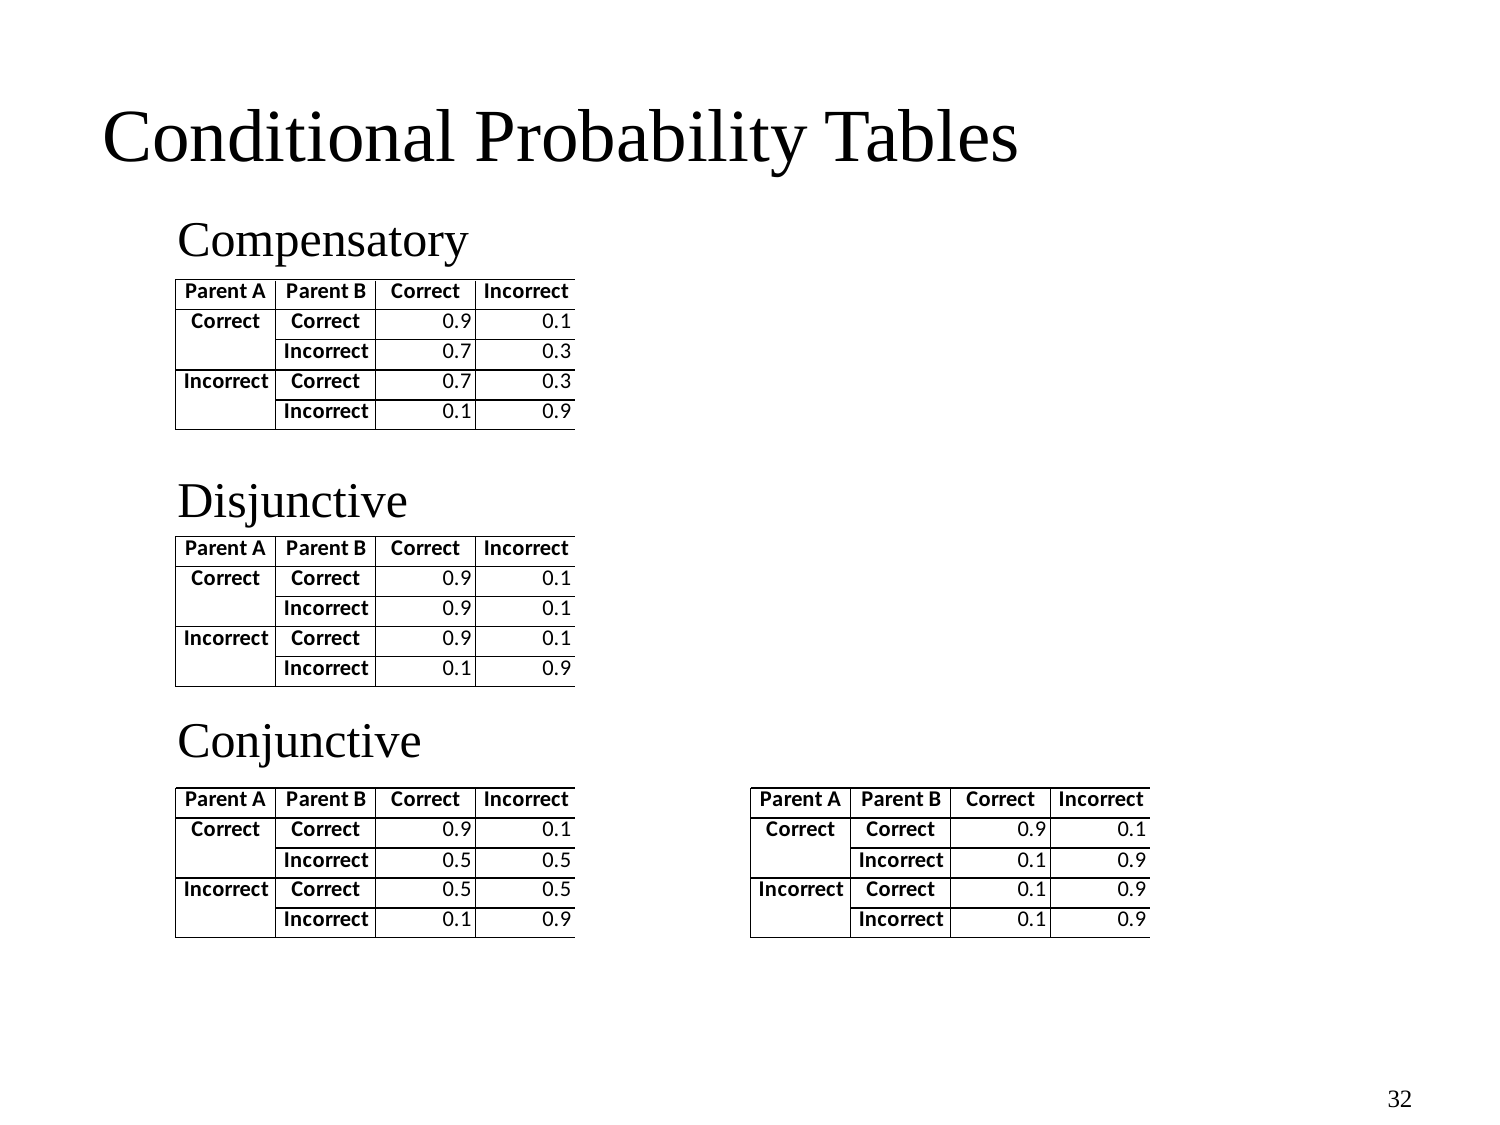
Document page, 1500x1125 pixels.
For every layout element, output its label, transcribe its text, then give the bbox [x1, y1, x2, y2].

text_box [749, 787, 1152, 939]
slide_number 32 [1114, 1074, 1428, 1101]
text_box Disjunctive [162, 460, 913, 536]
text_box Conjunctive [162, 699, 913, 775]
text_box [174, 535, 577, 688]
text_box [174, 278, 577, 431]
text_box Compensatory [162, 198, 913, 274]
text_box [174, 787, 577, 939]
title Conditional Probability Tables [87, 37, 1500, 225]
